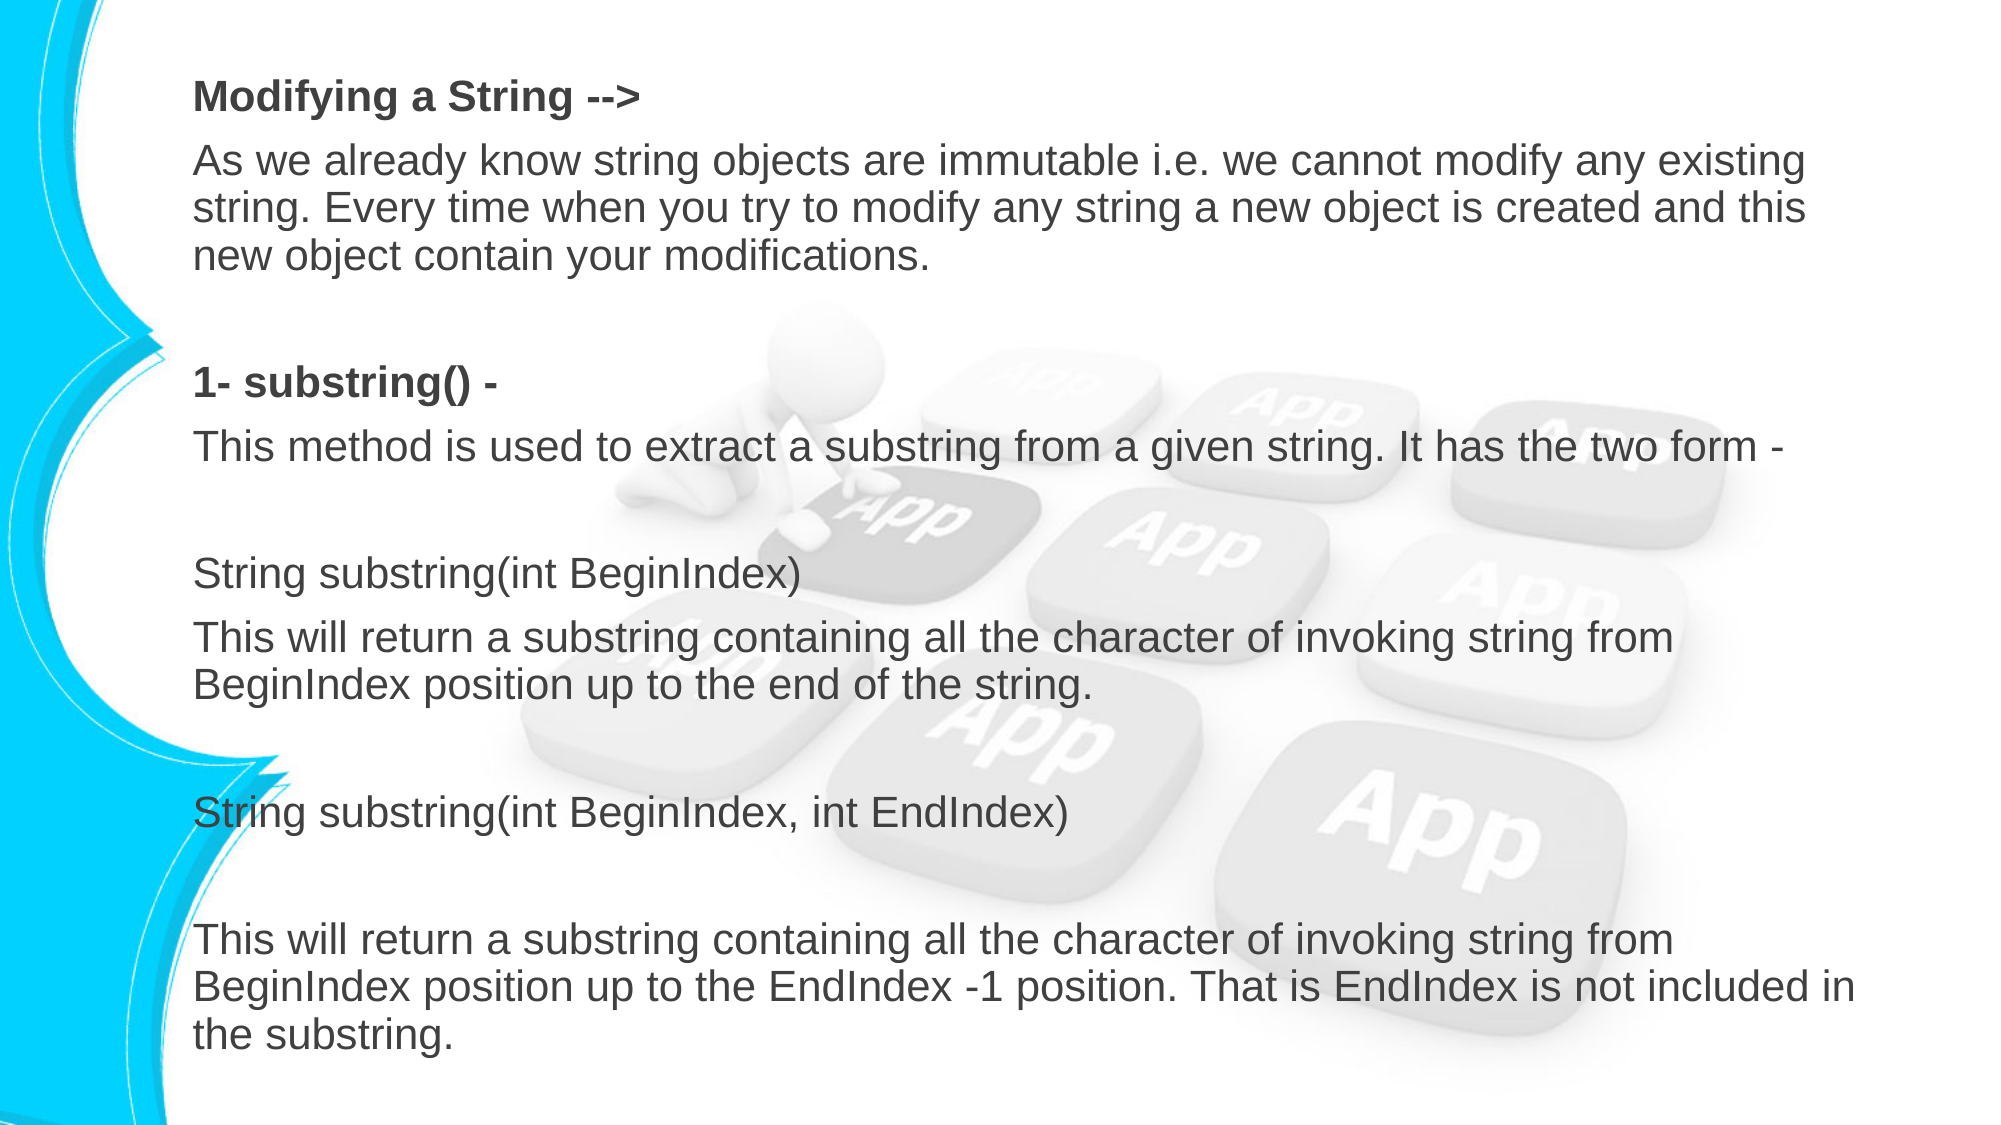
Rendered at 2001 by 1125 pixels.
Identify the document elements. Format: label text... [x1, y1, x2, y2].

picture [73, 52, 77, 62]
picture [0, 0, 2001, 1125]
picture [0, 1118, 15, 1125]
list Modifying a String --> As we already know string objects are immutable i.e. we cannot modify any existing string. Every time when you try to modify any string a new object is created and this new object contain your modifications. 1- substring() - This method is used to extract a substring from a given string. It has the two form - String substring(int BeginIndex) This will return a substring containing all the character of invoking string from BeginIndex position up to the end of the string. String substring(int BeginIndex, int EndIndex) This will return a substring containing all the character of invoking string from BeginIndex position up to the EndIndex -1 position. That is EndIndex is not included in the substring. [177, 66, 1899, 1072]
